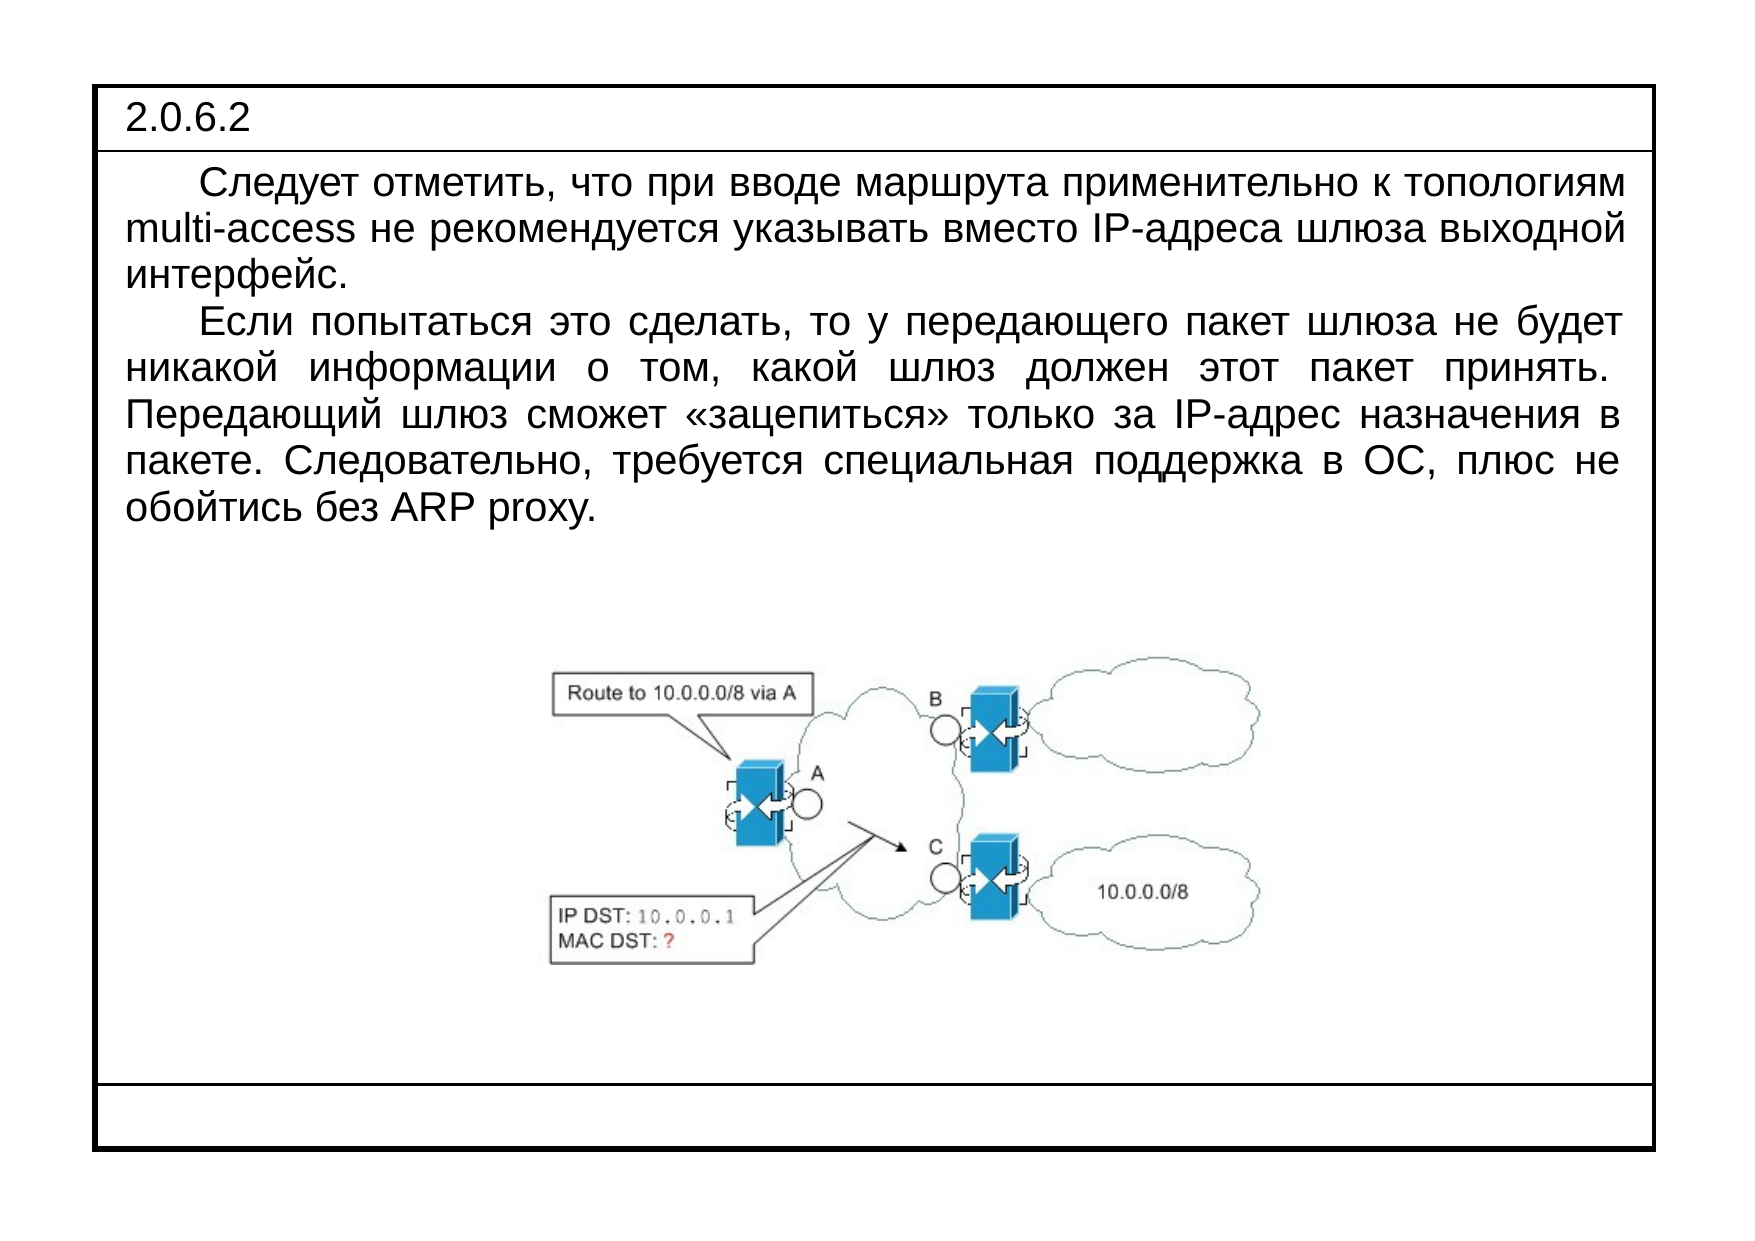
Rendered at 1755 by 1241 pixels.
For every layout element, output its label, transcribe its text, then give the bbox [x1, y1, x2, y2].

table_cell [98, 1086, 1652, 1146]
table_cell Следует отметить, что при вводе маршрута применительно к топологиям multi-access не рекомендуется указывать вместо IP-адреса шлюза выходной интерфейс. Если попытаться это сделать, то у передающего пакет шлюза не будет никакой информации о том, какой шлюз должен этот пакет принять. Передающий шлюз сможет «зацепиться» только за IP-адрес назначения в пакете. Следовательно, требуется специальная поддержка в ОС, плюс не обойтись без ARP proxy. [98, 152, 1652, 1083]
picture [537, 651, 1276, 965]
table_header 2.0.6.2 [98, 88, 1652, 150]
